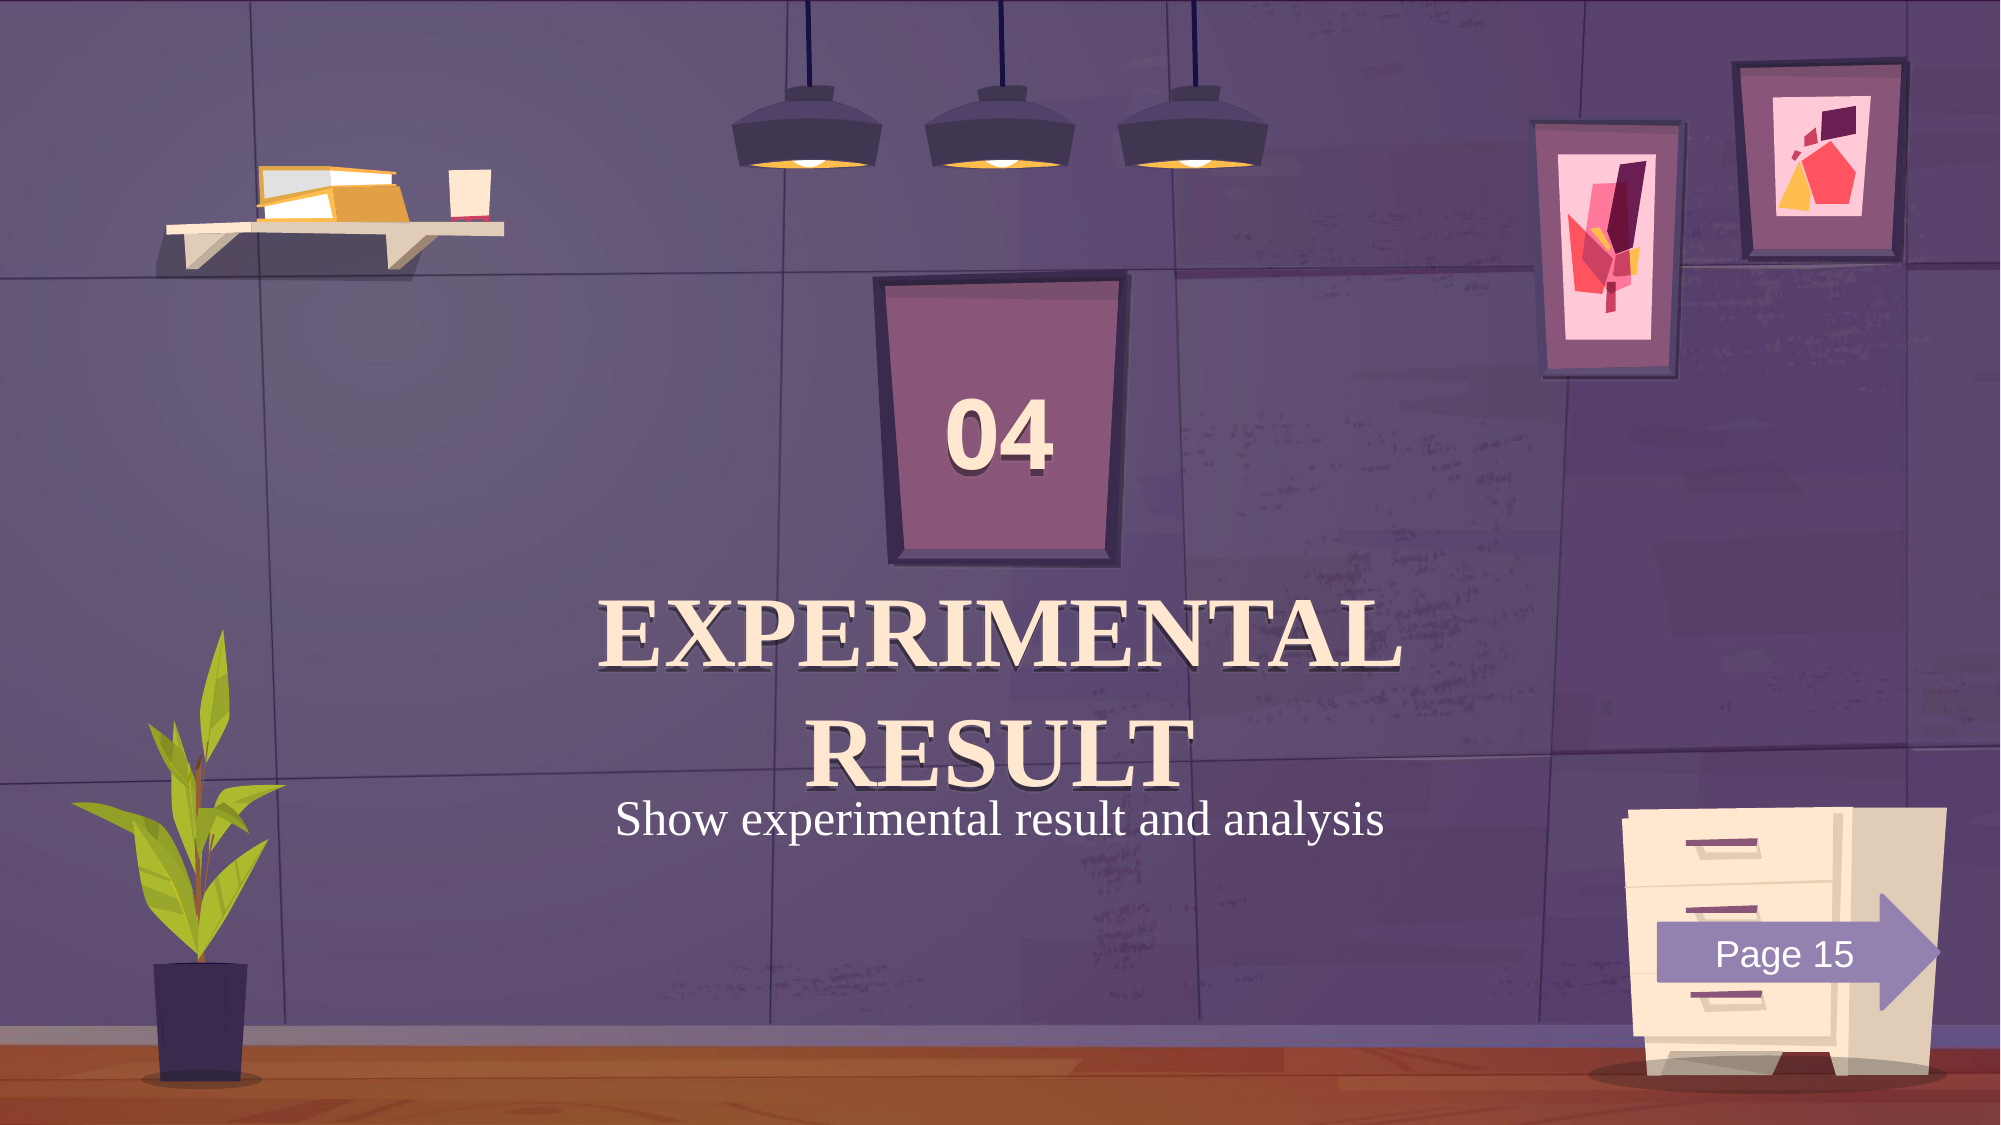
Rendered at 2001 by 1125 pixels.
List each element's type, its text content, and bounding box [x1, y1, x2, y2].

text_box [872, 269, 1128, 566]
subtitle Show experimental result and analysis [445, 775, 1555, 856]
picture [0, 0, 2001, 1125]
text_box Page 15 [1656, 893, 1941, 1011]
title EXPERIMENTAL RESULT [445, 594, 1555, 775]
